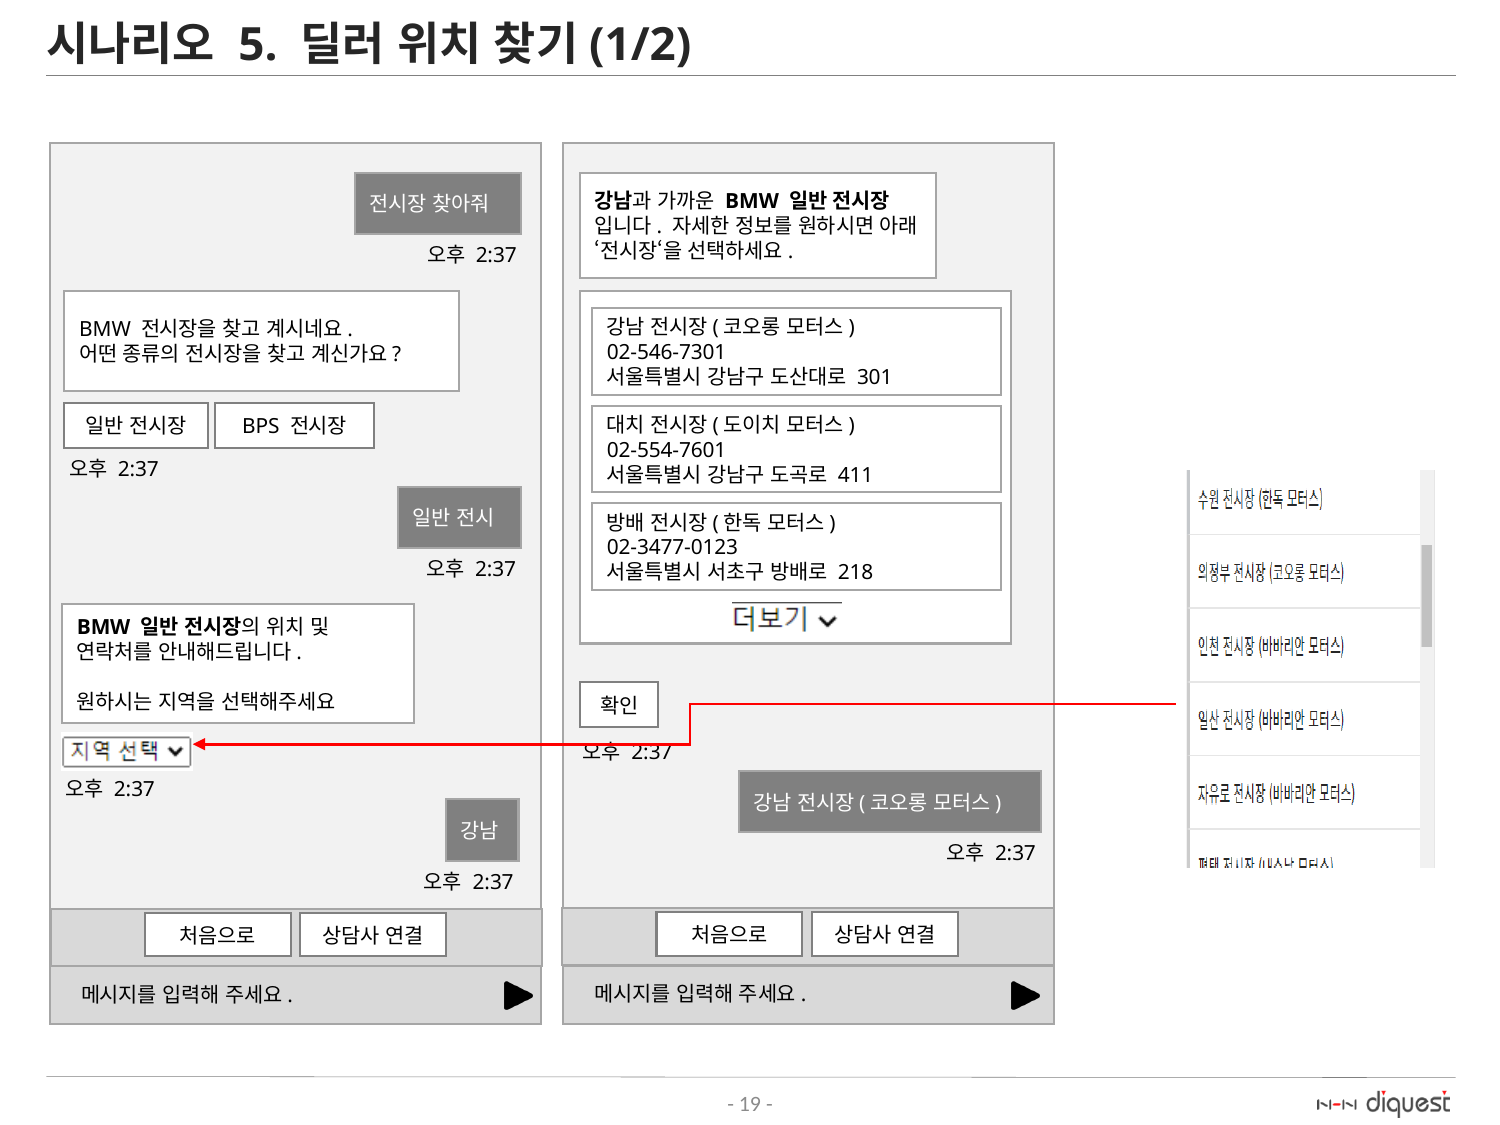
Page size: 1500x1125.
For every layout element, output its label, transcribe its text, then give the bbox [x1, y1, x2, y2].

text_box [50, 908, 543, 967]
text_box [579, 290, 1012, 645]
text_box [49, 965, 542, 1025]
text_box 일반 전시 [397, 486, 522, 549]
text_box 메시지를 입력해 주세요. [66, 973, 308, 1014]
text_box 대치 전시장(도이치 모터스) 02-554-7601 서울특별시 강남구 도곡로 411 [591, 405, 1002, 493]
text_box 전시장 찾아줘 [354, 172, 522, 235]
text_box 강남과 가까운 BMW 일반 전시장 입니다. 자세한 정보를 원하시면 아래 ‘전시장‘을 선택하세요. [579, 172, 937, 279]
text_box 강남 전시장(코오롱 모터스) 02-546-7301 서울특별시 강남구 도산대로 301 [591, 307, 1002, 396]
text_box [562, 142, 1055, 704]
text_box 확인 [579, 681, 659, 704]
text_box BMW 일반 전시장의 위치 및 연락처를 안내해드립니다. 원하시는 지역을 선택해주세요 [61, 603, 415, 724]
picture [732, 602, 842, 635]
text_box 방배 전시장(한독 모터스) 02-3477-0123 서울특별시 서초구 방배로 218 [591, 502, 1002, 591]
text_box [49, 142, 542, 965]
text_box 일반 전시장 [63, 402, 209, 449]
text_box [562, 966, 1055, 1025]
text_box 오후 2:37 [53, 452, 188, 484]
text_box BMW 전시장을 찾고 계시네요. 어떤 종류의 전시장을 찾고 계신가요? [63, 290, 460, 392]
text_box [656, 912, 958, 956]
picture [504, 981, 533, 1010]
text_box 오후 2:37 [397, 552, 532, 585]
text_box 강남 [445, 798, 520, 862]
text_box 오후 2:37 [917, 836, 1052, 869]
picture [61, 732, 193, 771]
text_box 오후 2:37 [397, 238, 532, 271]
text_box 메시지를 입력해 주세요. [579, 973, 822, 1013]
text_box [192, 704, 1176, 745]
text_box 오후 2:37 [567, 745, 702, 768]
text_box [562, 745, 1055, 907]
text_box 시나리오 5. 딜러 위치 찾기(1/2) [31, 13, 1500, 80]
picture [1176, 470, 1437, 868]
picture [1317, 1087, 1450, 1118]
text_box [561, 907, 1055, 966]
text_box 오후 2:37 [49, 772, 184, 805]
picture [1011, 981, 1040, 1010]
text_box BPS 전시장 [214, 402, 375, 449]
text_box 강남 전시장(코오롱 모터스) [738, 770, 1042, 833]
text_box 오후 2:37 [394, 864, 529, 897]
slide_number 19 [581, 1086, 919, 1119]
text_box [144, 913, 447, 957]
